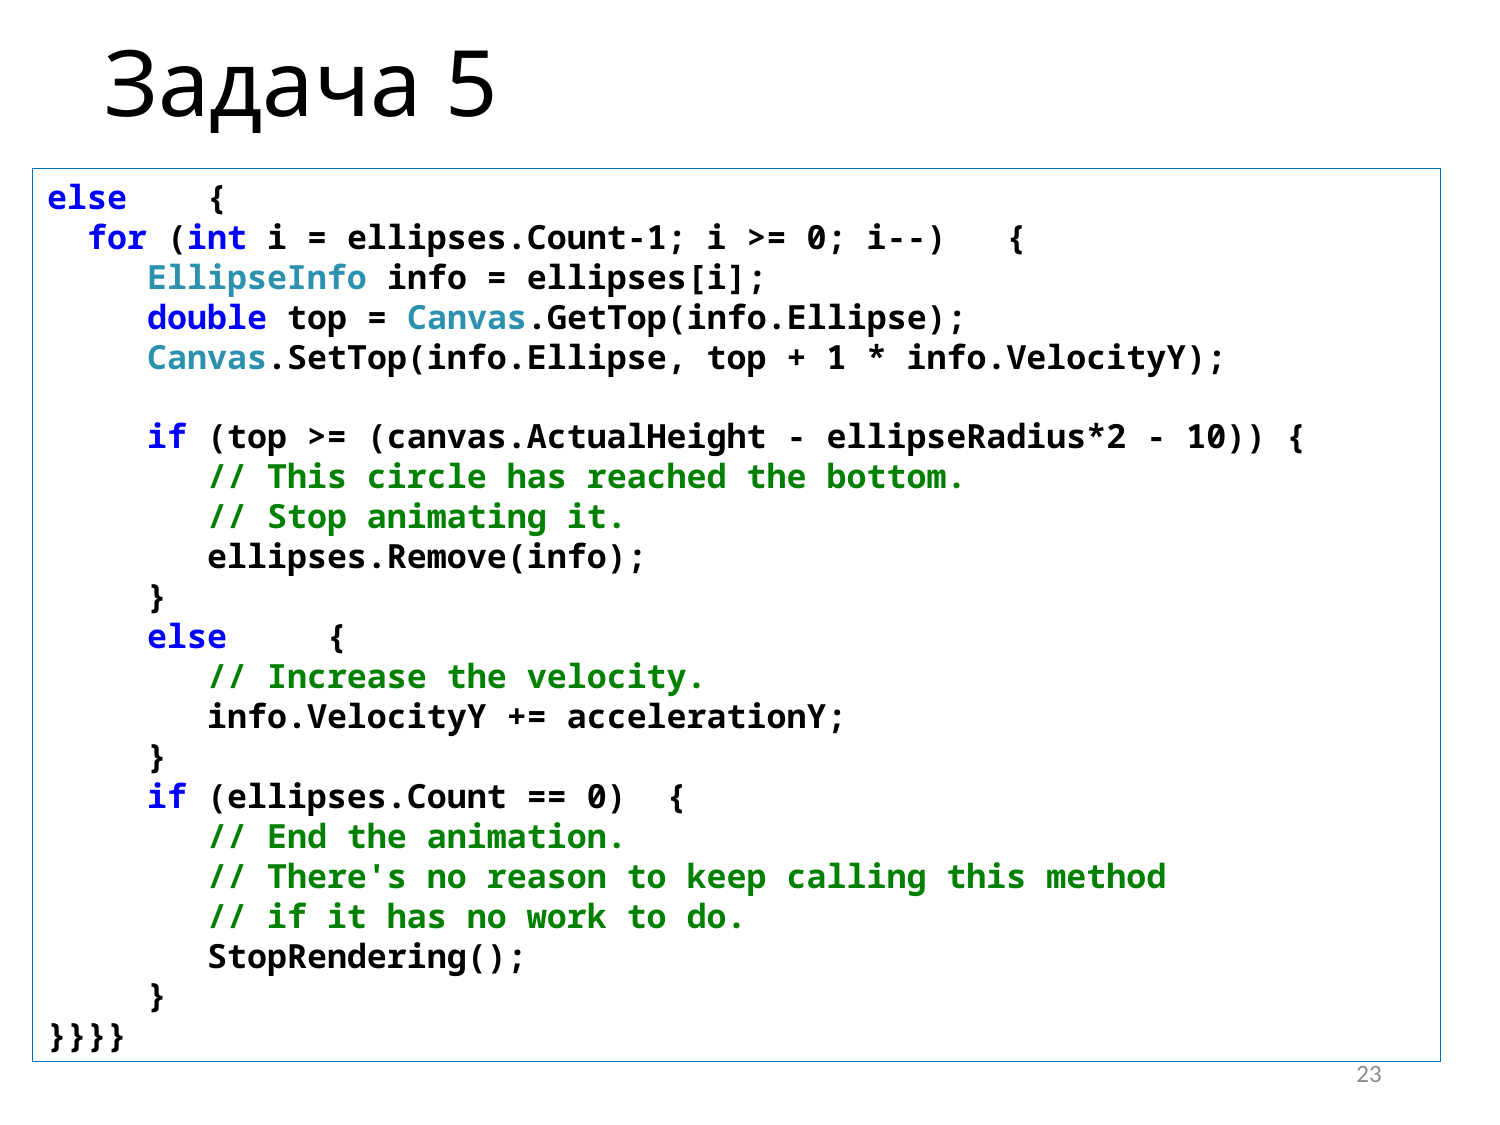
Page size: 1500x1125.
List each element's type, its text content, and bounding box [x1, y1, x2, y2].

title Задача 5 [89, 26, 1384, 146]
text_box else { for (int i = ellipses.Count-1; i >= 0; i--) { EllipseInfo info = ellipses[i]; double top = Canvas.GetTop(info.Ellipse); Canvas.SetTop(info.Ellipse, top + 1 * info.VelocityY); if (top >= (canvas.ActualHeight - ellipseRadius*2 - 10)) { // This circle has reached the bottom. // Stop animating it. ellipses.Remove(info); } else { // Increase the velocity. info.VelocityY += accelerationY; } if (ellipses.Count == 0) { // End the animation. // There's no reason to keep calling this method // if it has no work to do. StopRendering(); } }}}} [32, 168, 1441, 1062]
slide_number 23 [1059, 1062, 1397, 1103]
